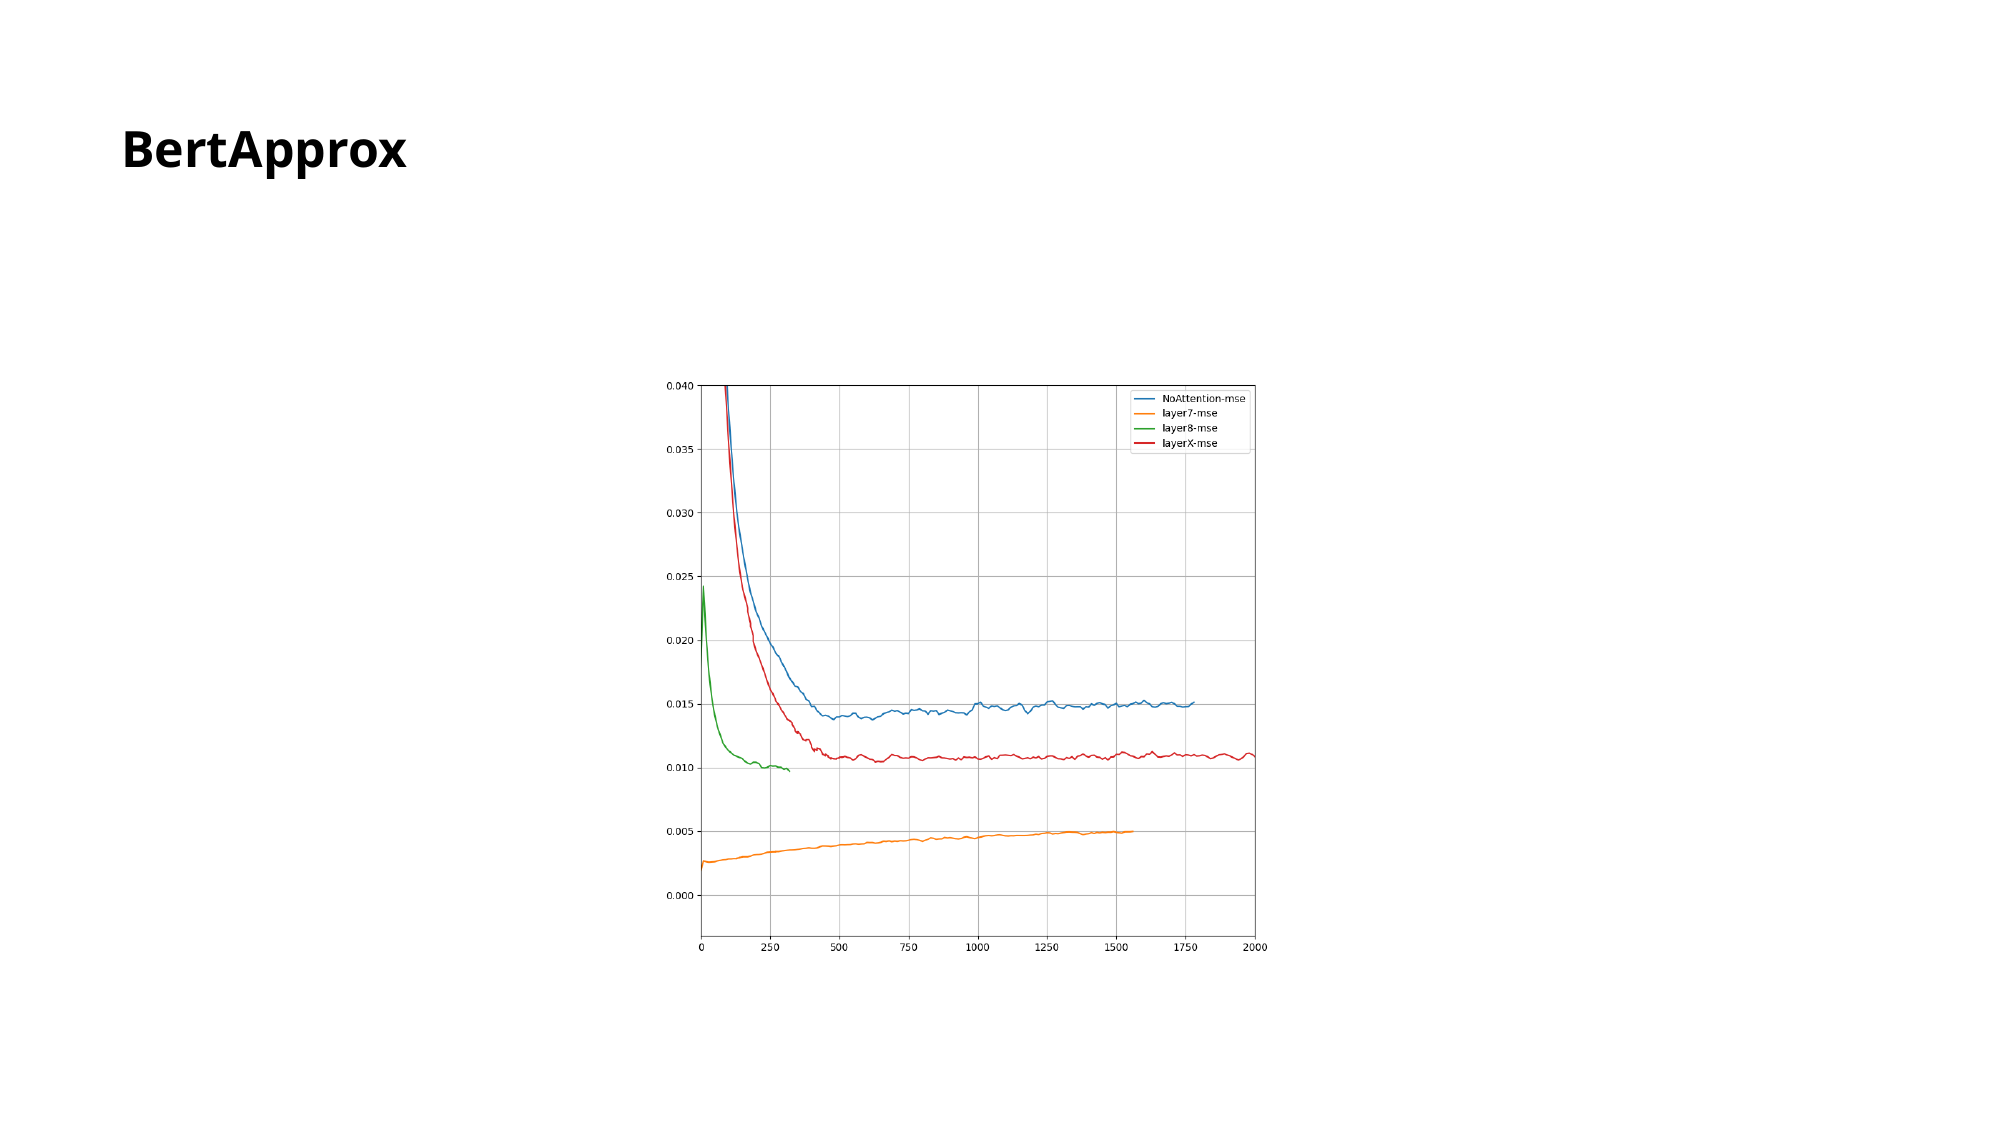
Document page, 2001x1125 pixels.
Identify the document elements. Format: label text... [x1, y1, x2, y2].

title BertApprox [106, 42, 1832, 260]
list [611, 299, 1326, 1014]
